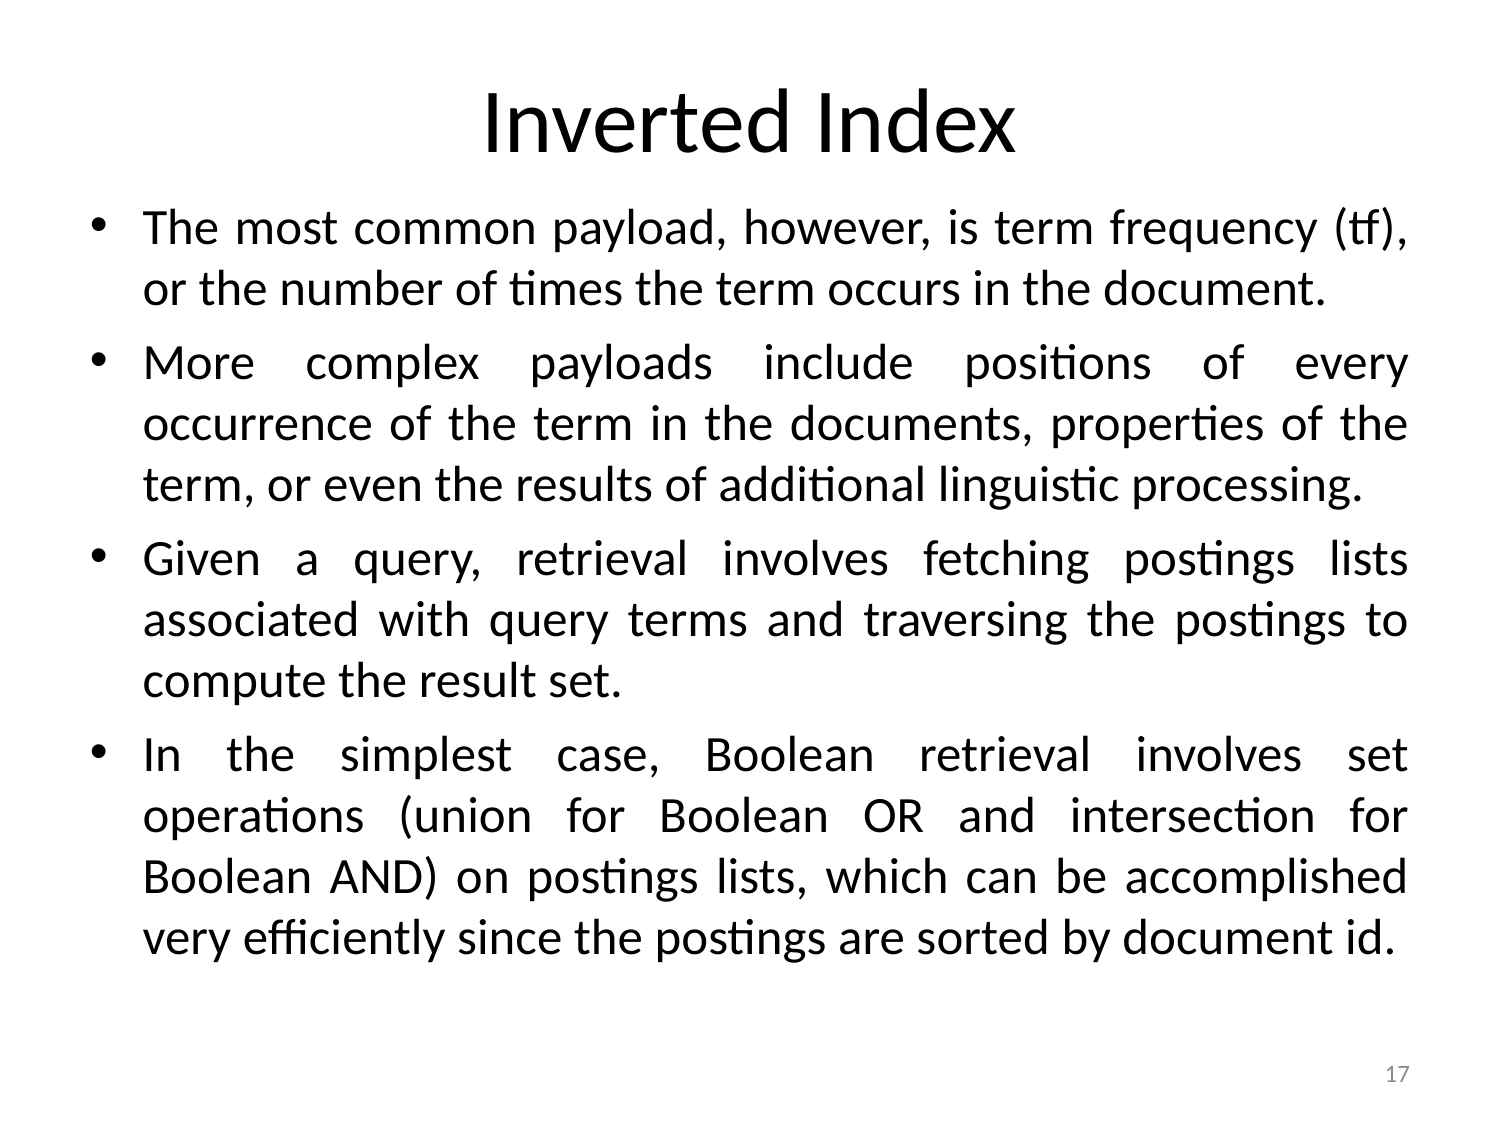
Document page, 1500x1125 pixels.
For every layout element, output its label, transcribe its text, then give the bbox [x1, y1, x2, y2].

text_box Inverted Index [74, 45, 1425, 186]
text_box <number> [1074, 1042, 1425, 1103]
text_box The most common payload, however, is term frequency (tf), or the number of times the term occurs in the document. More complex payloads include positions of every occurrence of the term in the documents, properties of the term, or even the results of additional linguistic processing. Given a query, retrieval involves fetching postings lists associated with query terms and traversing the postings to compute the result set. In the simplest case, Boolean retrieval involves set operations (union for Boolean OR and intersection for Boolean AND) on postings lists, which can be accomplished very efficiently since the postings are sorted by document id. [74, 186, 1425, 1004]
